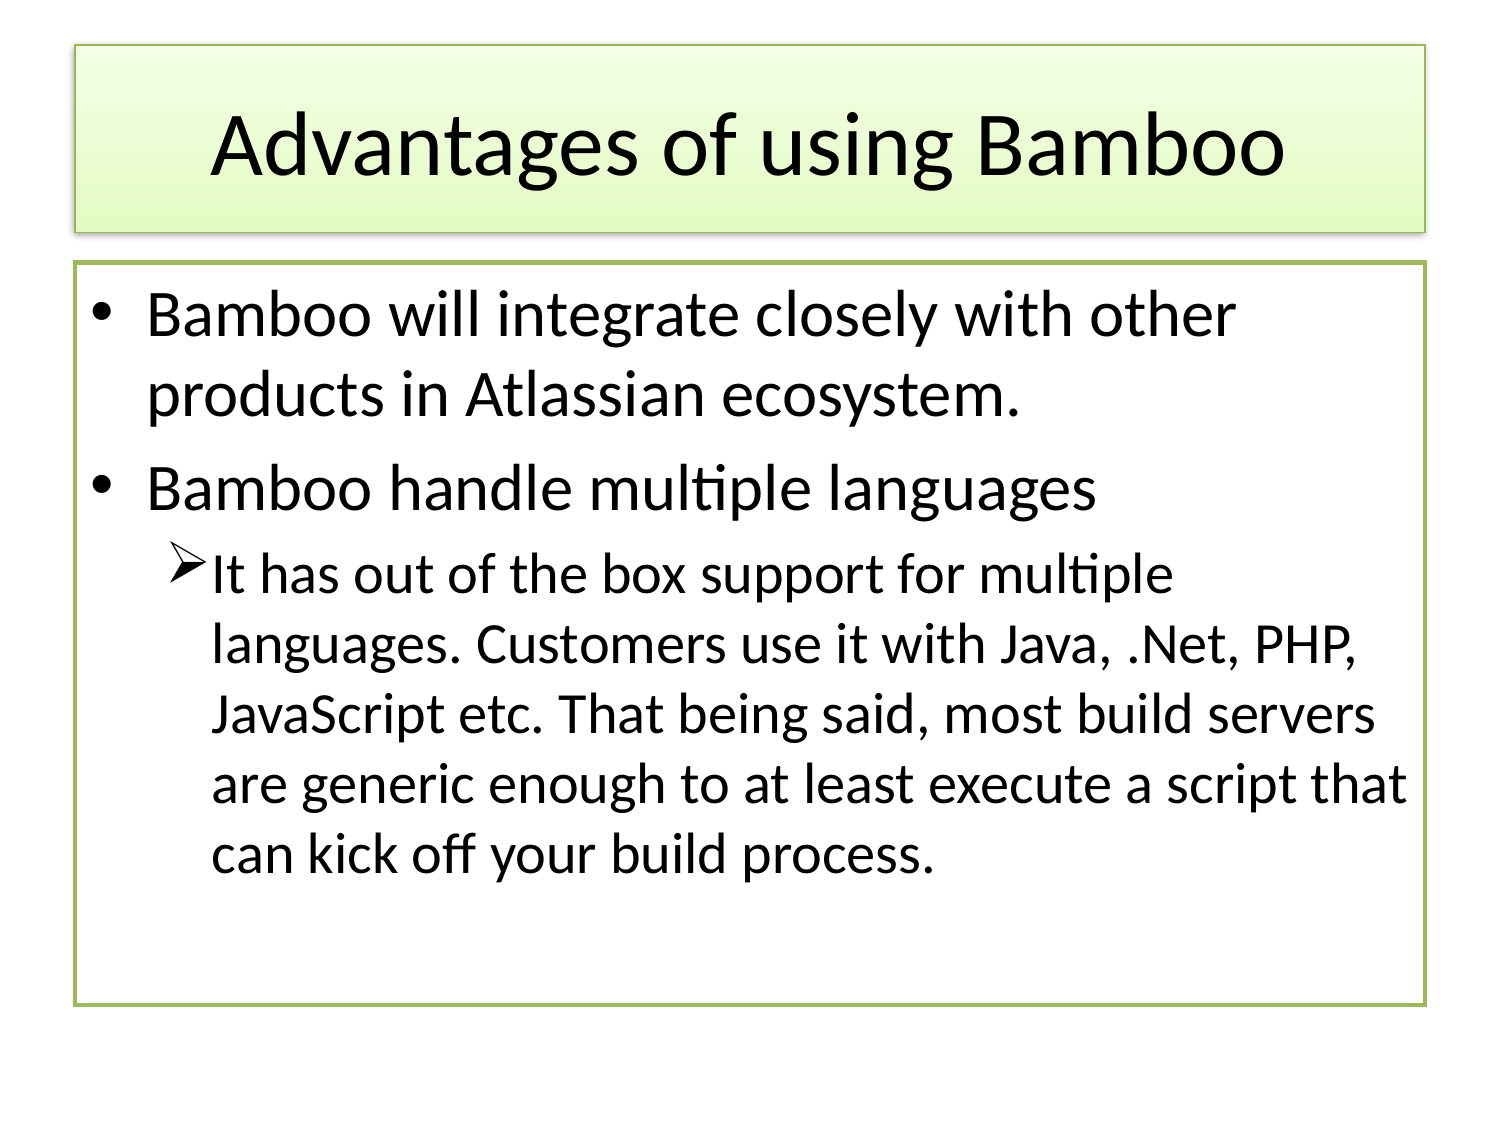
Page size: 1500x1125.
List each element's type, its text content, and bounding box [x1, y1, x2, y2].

list Bamboo will integrate closely with other products in Atlassian ecosystem. Bamboo handle multiple languages It has out of the box support for multiple languages. Customers use it with Java, .Net, PHP, JavaScript etc. That being said, most build servers are generic enough to at least execute a script that can kick off your build process. [73, 260, 1427, 1007]
title Advantages of using Bamboo [74, 44, 1426, 233]
